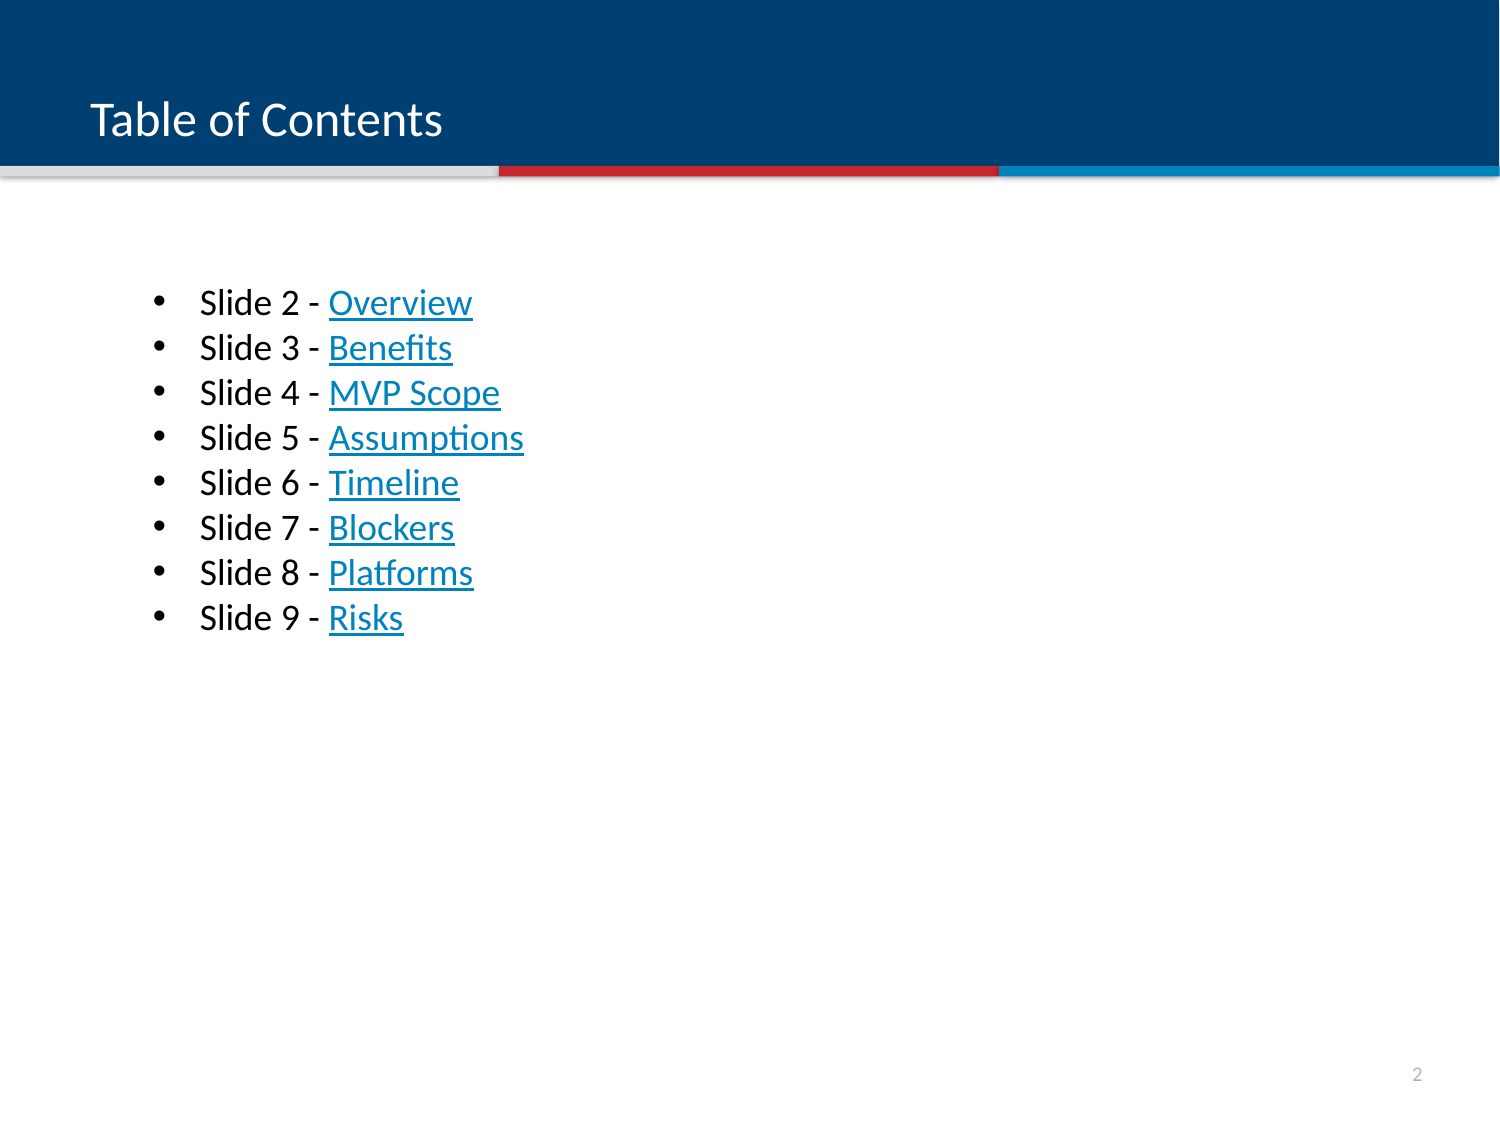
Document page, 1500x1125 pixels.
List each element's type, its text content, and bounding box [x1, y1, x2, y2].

title Table of Contents [75, 20, 1425, 154]
slide_number 1 [1382, 1042, 1423, 1103]
text_box Slide 2 - Overview Slide 3 - Benefits Slide 4 - MVP Scope Slide 5 - Assumptions Slide 6 - Timeline Slide 7 - Blockers Slide 8 - Platforms Slide 9 - Risks [137, 225, 1331, 646]
